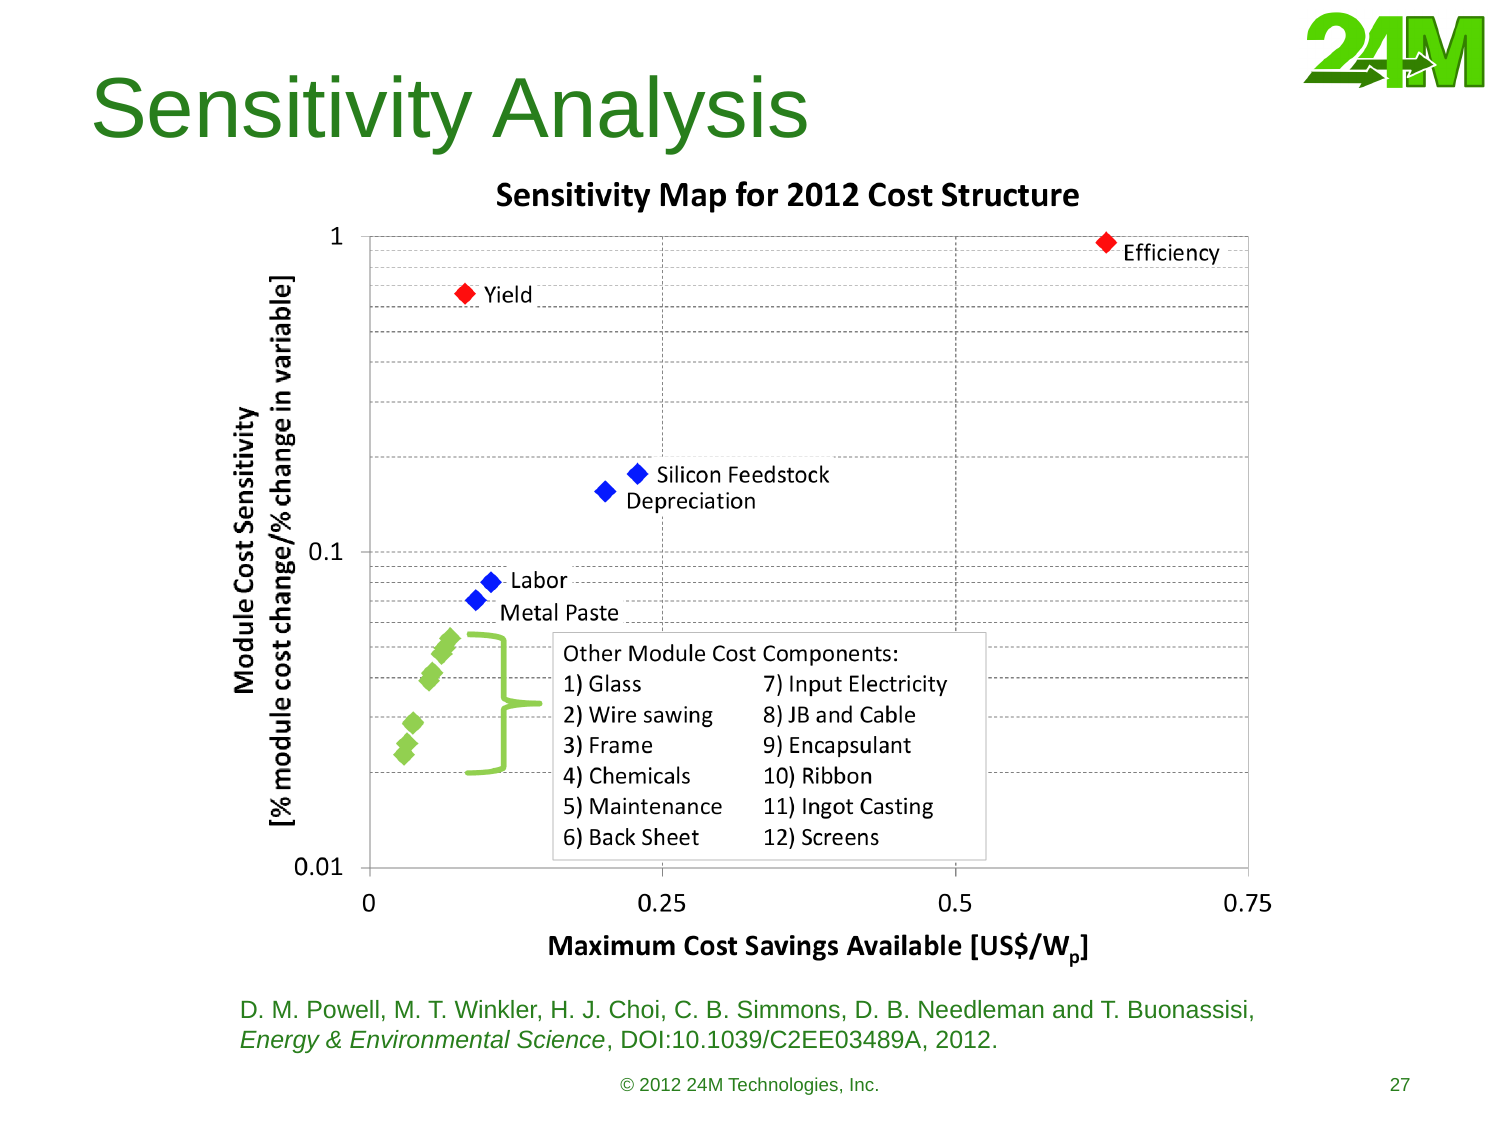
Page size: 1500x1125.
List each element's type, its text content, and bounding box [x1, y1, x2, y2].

text_box D. M. Powell, M. T. Winkler, H. J. Choi, C. B. Simmons, D. B. Needleman and T. Buonassisi, Energy & Environmental Science, DOI:10.1039/C2EE03489A, 2012. [225, 986, 1313, 1062]
picture [1299, 9, 1488, 88]
slide_number 27 [1374, 1065, 1488, 1125]
picture [212, 164, 1292, 976]
footer © 2012 24M Technologies, Inc. [249, 1065, 1250, 1125]
title Sensitivity Analysis [75, 45, 1425, 163]
